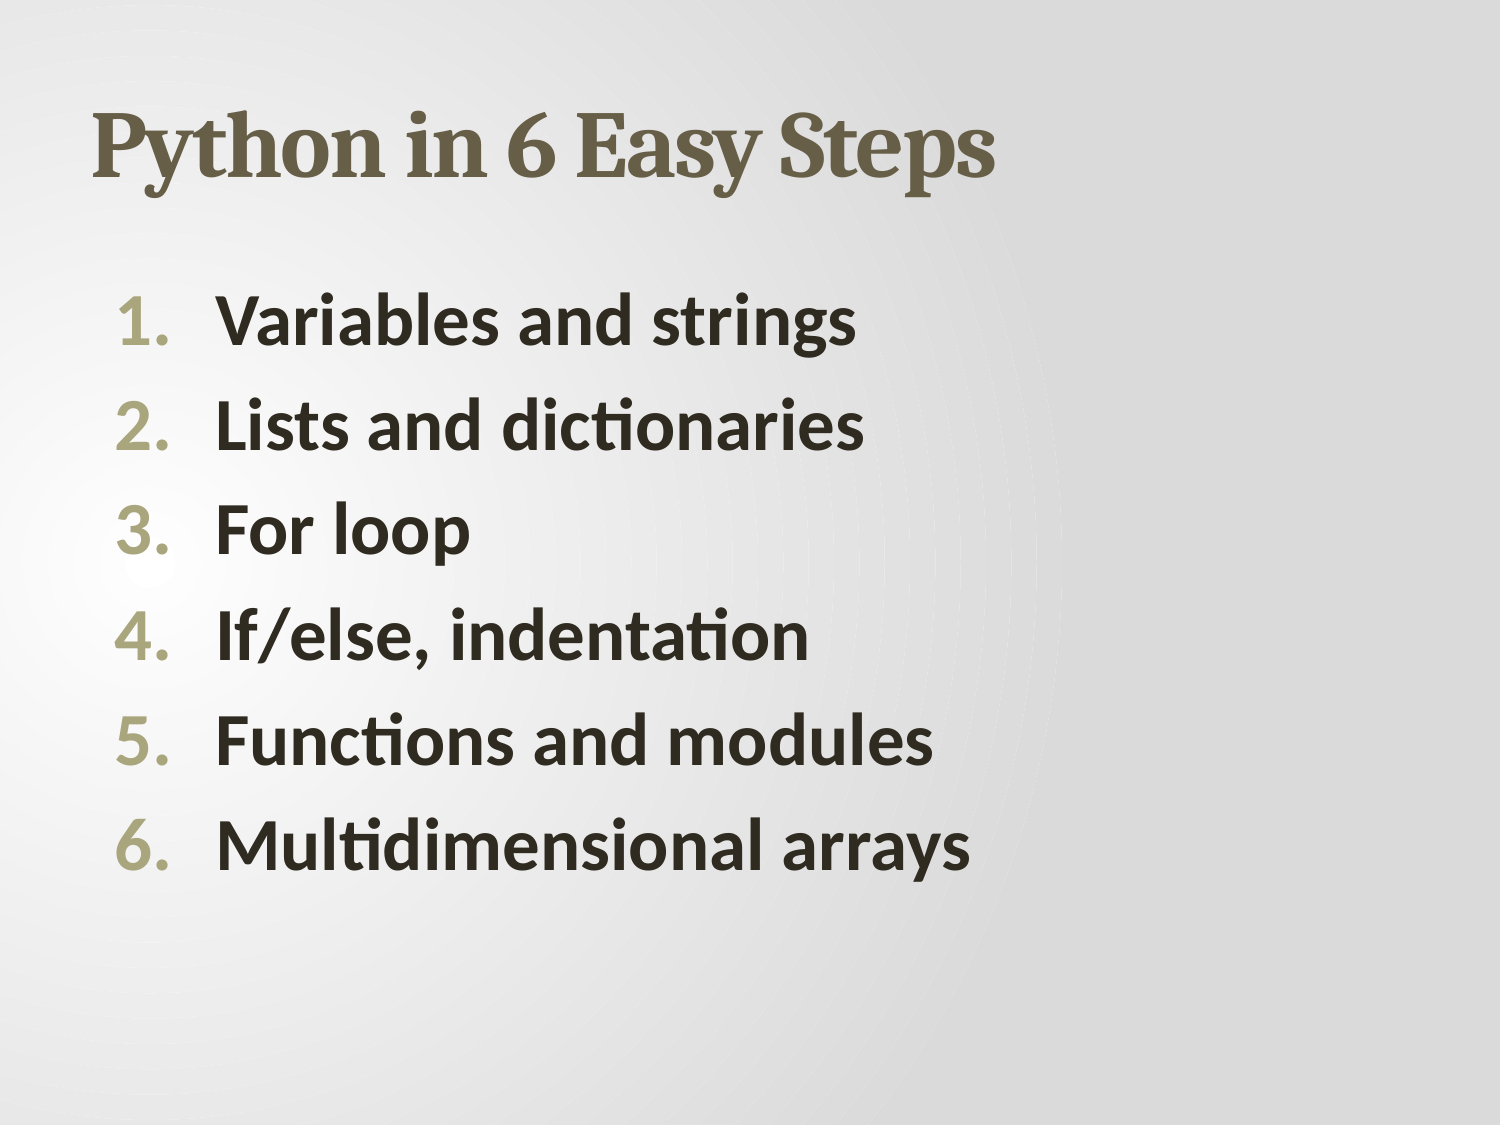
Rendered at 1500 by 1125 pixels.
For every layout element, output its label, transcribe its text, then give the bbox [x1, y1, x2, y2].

title Python in 6 Easy Steps [75, 45, 1325, 233]
list Variables and strings Lists and dictionaries For loop If/else, indentation Functions and modules Multidimensional arrays [99, 262, 1350, 925]
